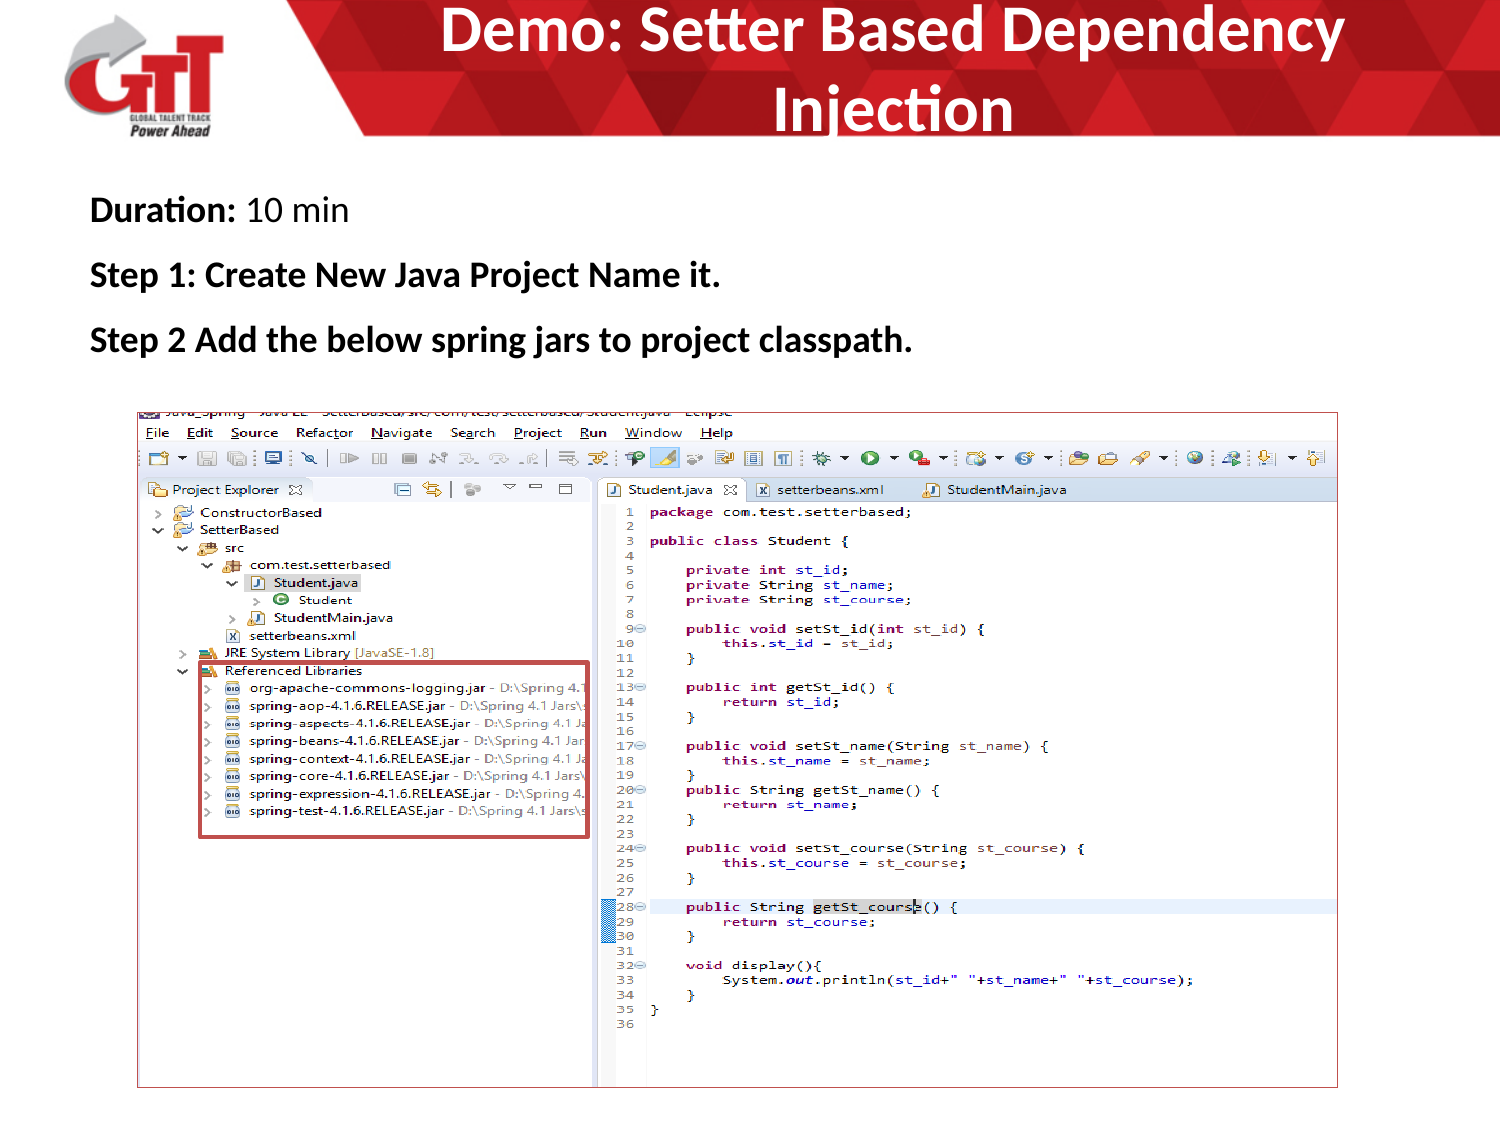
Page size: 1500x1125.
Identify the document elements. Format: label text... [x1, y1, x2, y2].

text_box Duration: 10 min Step 1: Create New Java Project Name it. Step 2 Add the below spring jars to project classpath. [75, 174, 1438, 368]
text_box Demo: Setter Based Dependency Injection [324, 0, 1463, 130]
picture [0, 0, 1500, 1125]
